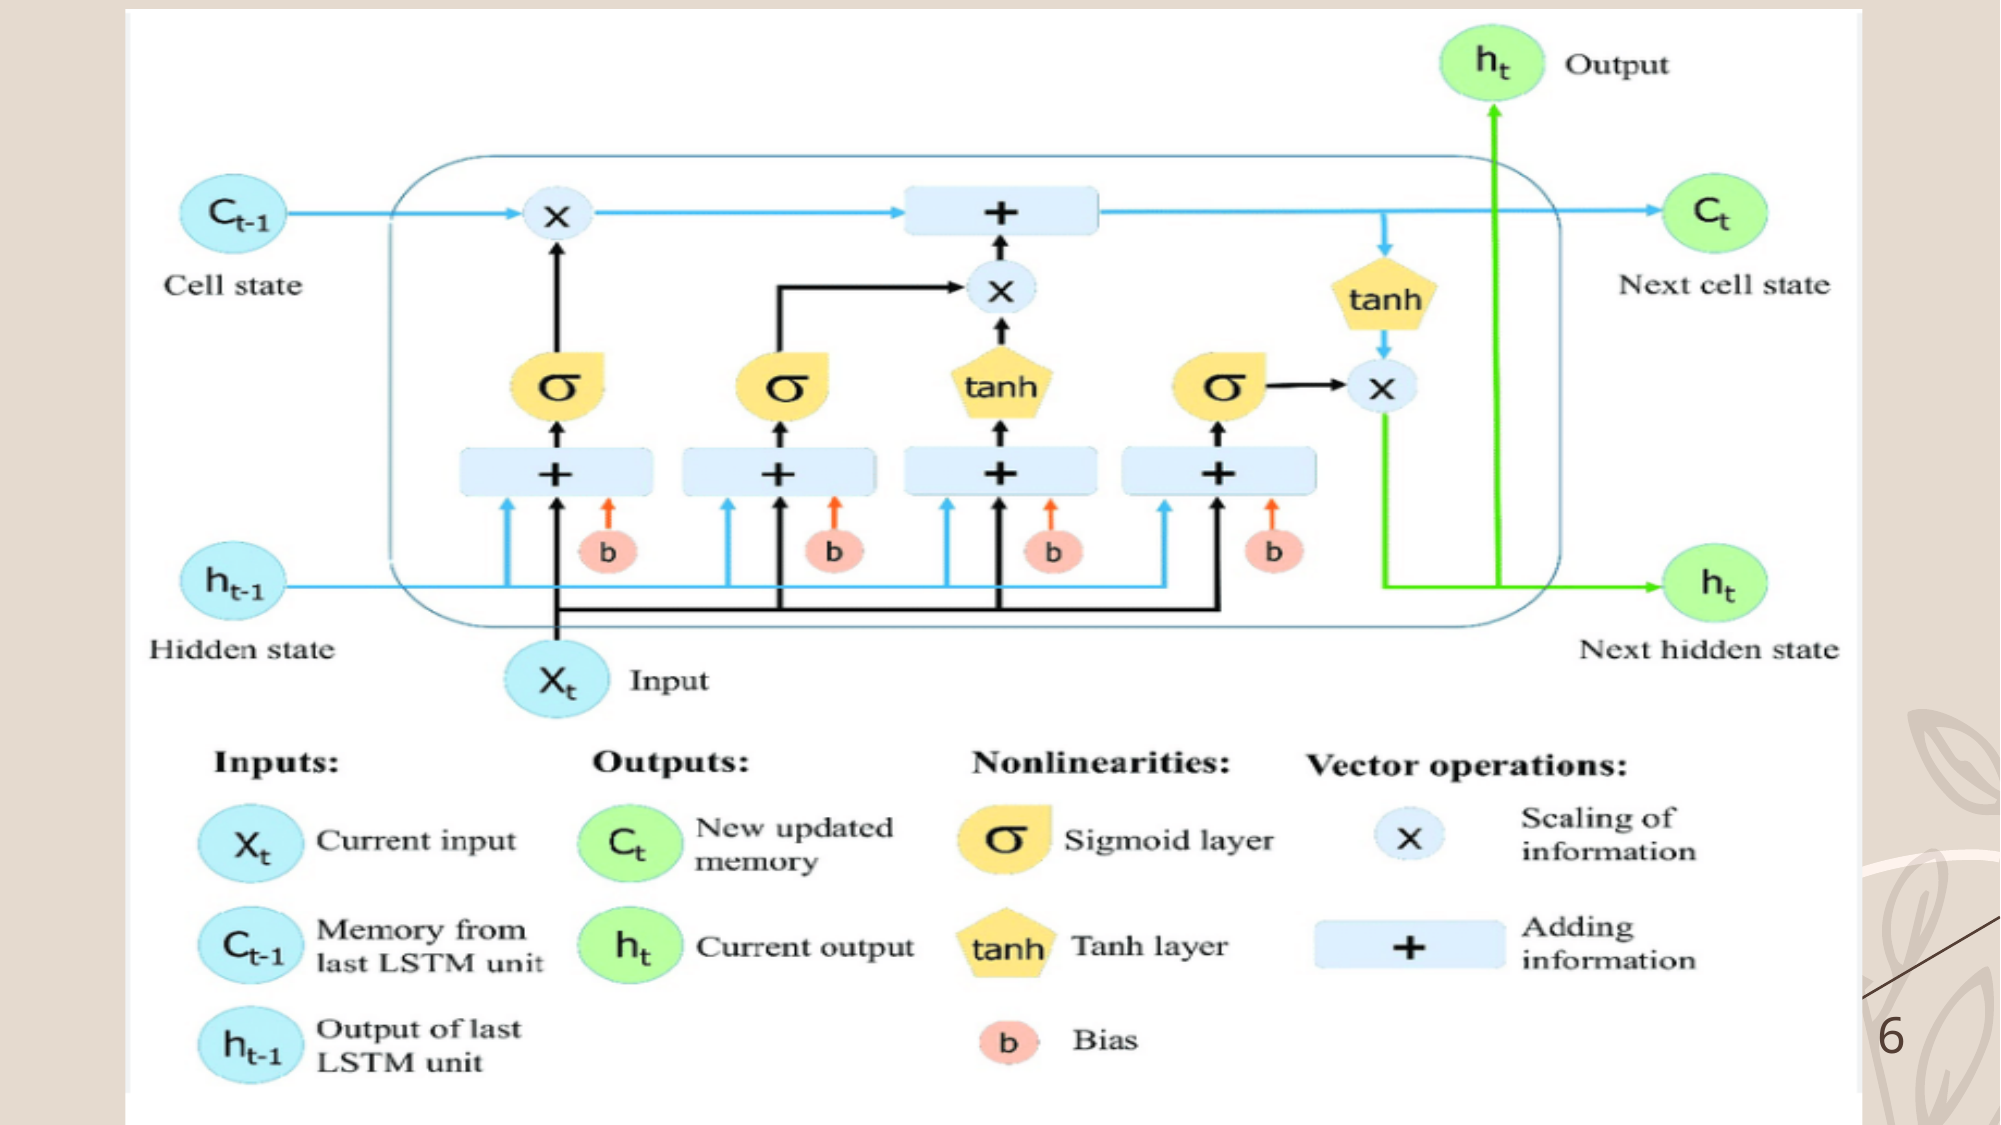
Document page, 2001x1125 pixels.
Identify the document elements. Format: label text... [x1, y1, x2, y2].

slide_number 6 [1863, 964, 1971, 1112]
picture [125, 9, 1863, 1125]
